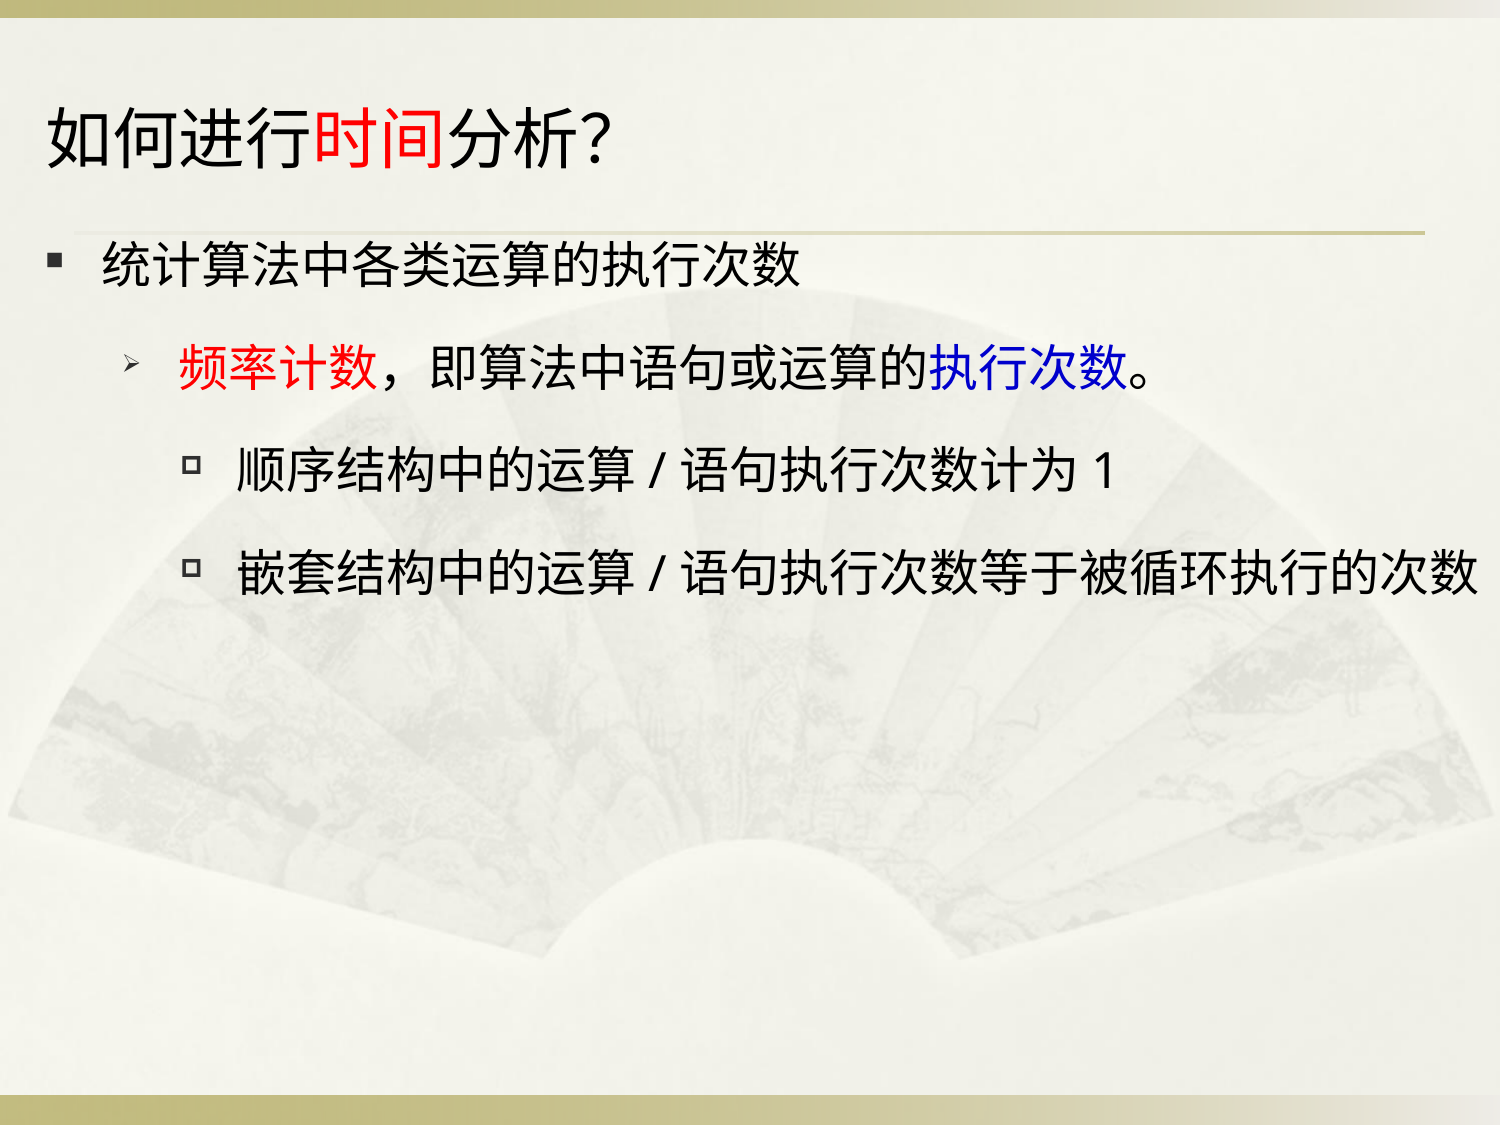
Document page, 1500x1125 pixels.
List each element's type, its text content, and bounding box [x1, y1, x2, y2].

title 如何进行时间分析？ [30, 79, 1381, 196]
picture [0, 18, 1500, 1095]
list 统计算法中各类运算的执行次数 频率计数，即算法中语句或运算的执行次数。 顺序结构中的运算/语句执行次数计为1 嵌套结构中的运算/语句执行次数等于被循环执行的次数 [30, 196, 1496, 1059]
